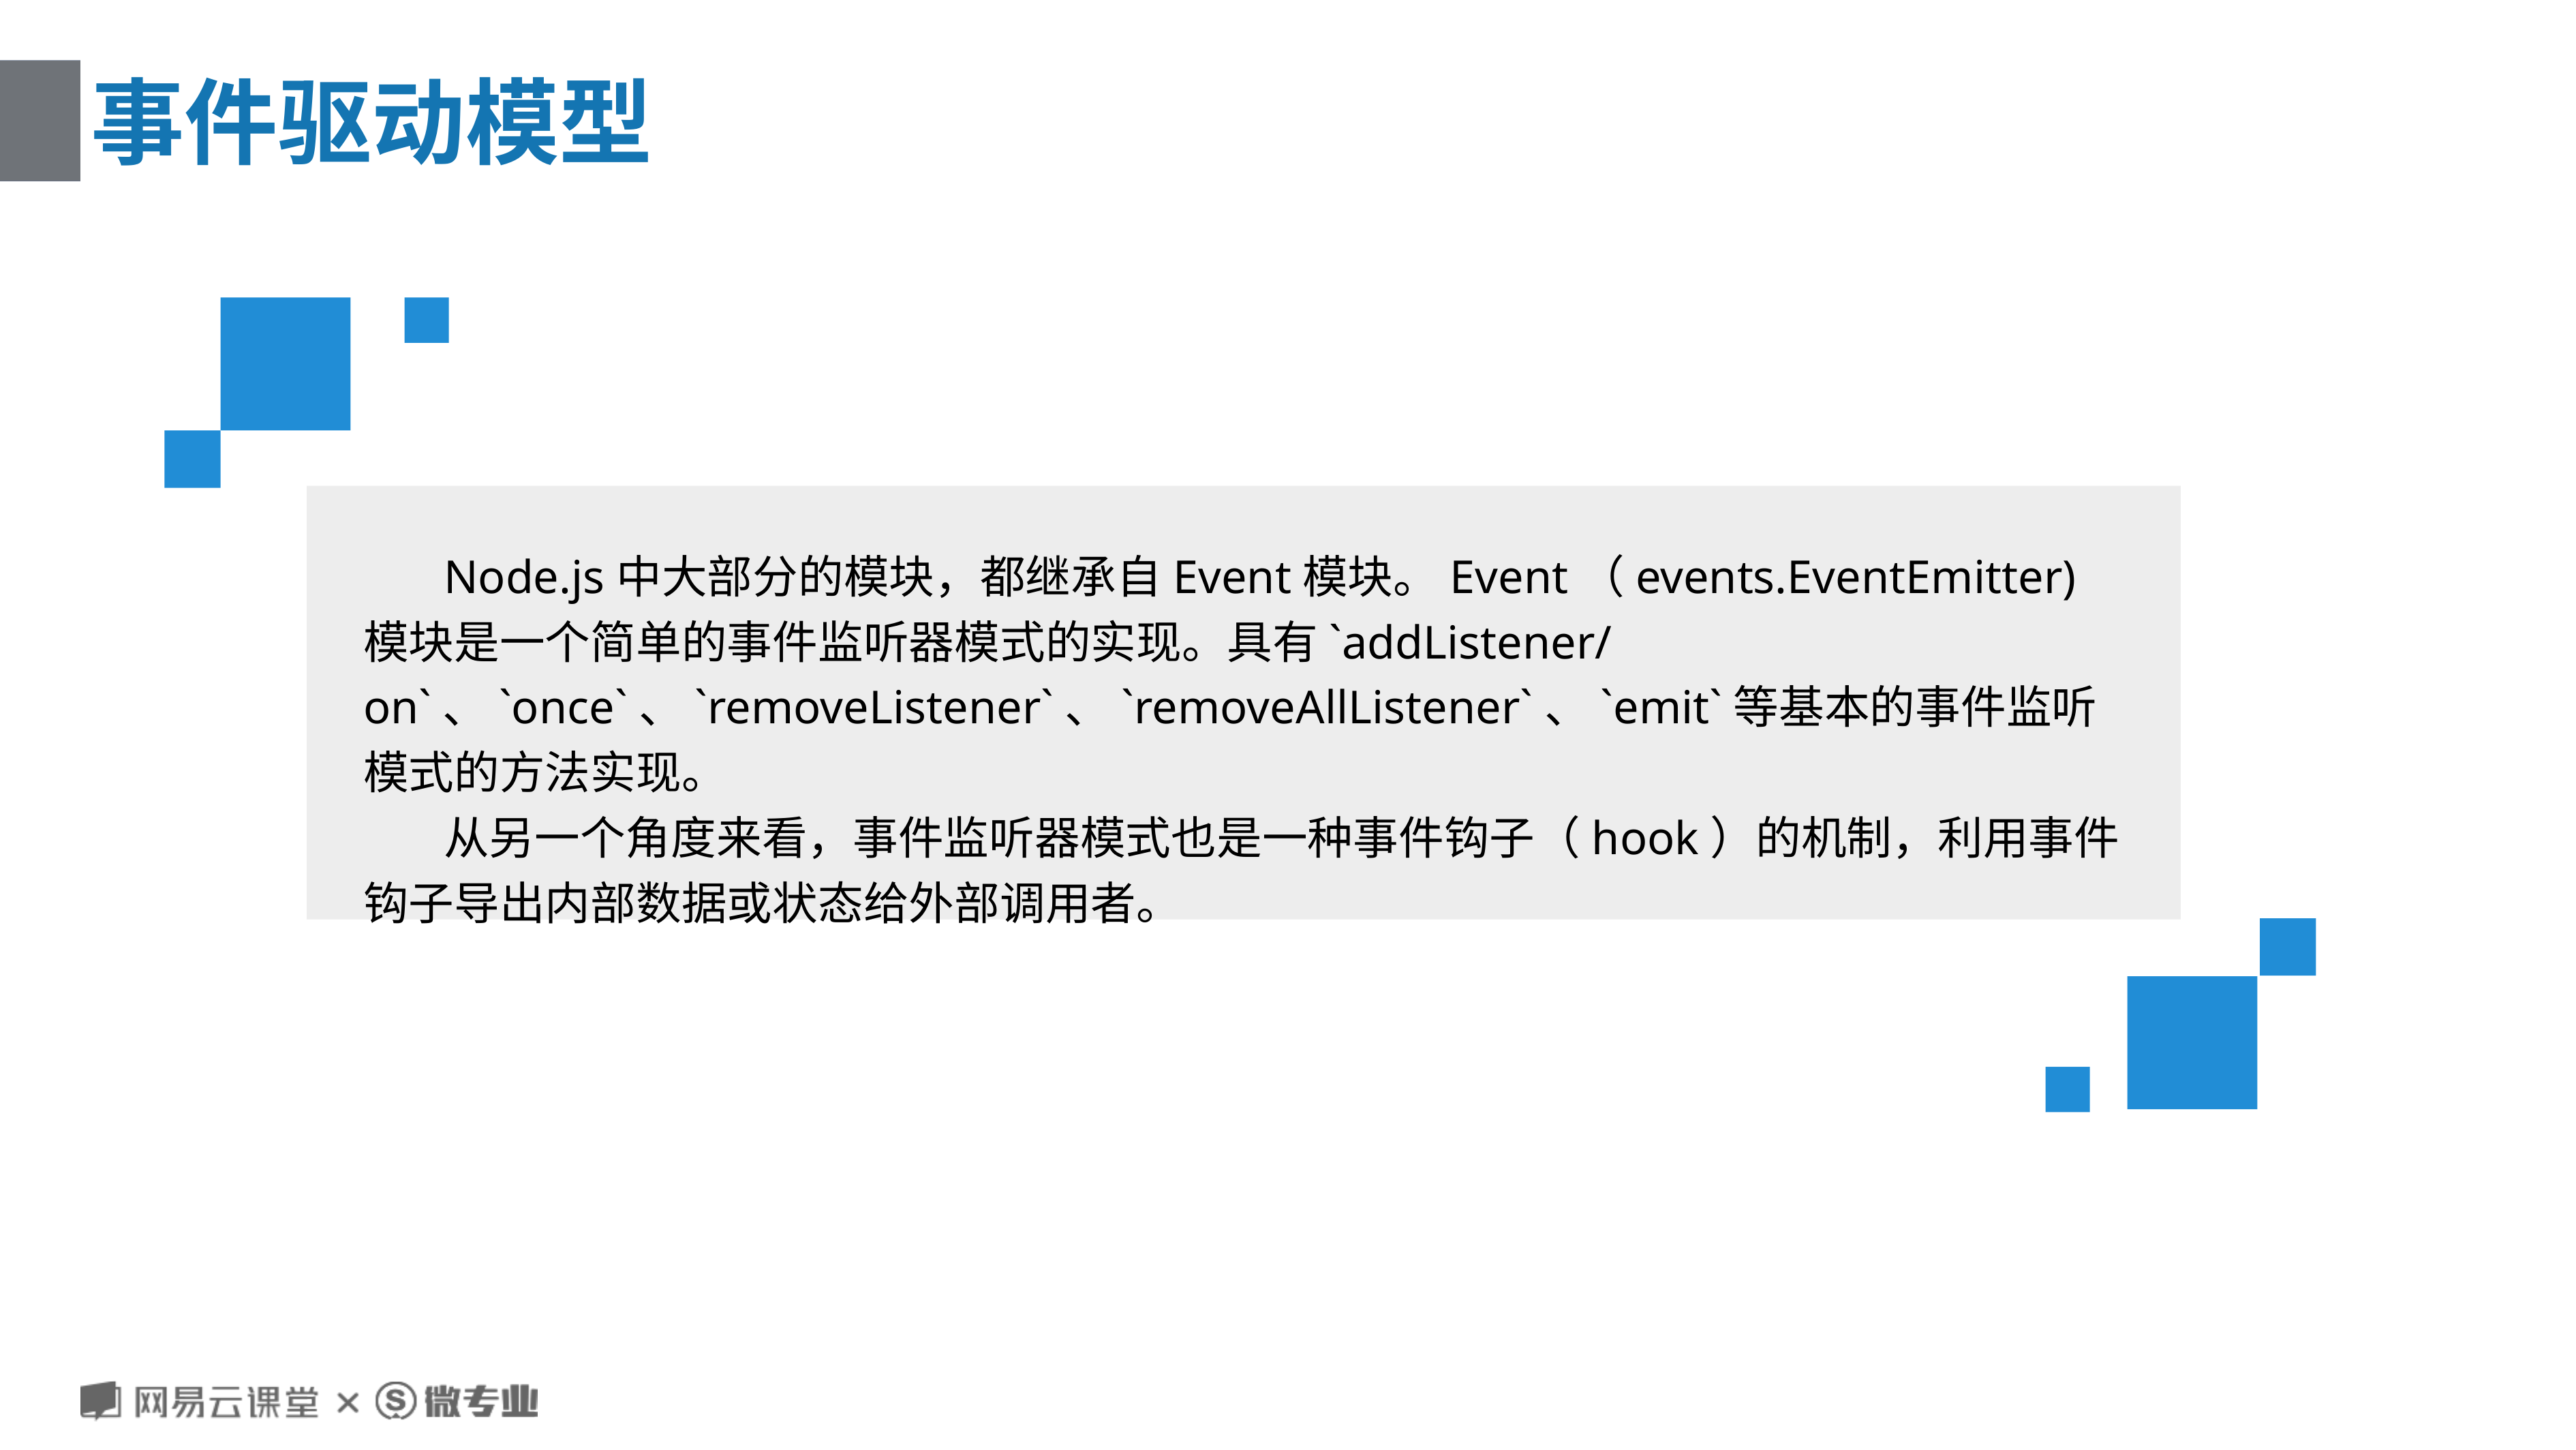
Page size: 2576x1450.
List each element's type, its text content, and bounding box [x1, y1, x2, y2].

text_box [164, 297, 449, 488]
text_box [2045, 918, 2316, 1113]
title 事件驱动模型 [80, 58, 2496, 181]
text_box Node.js中大部分的模块，都继承自Event模块。Event（events.EventEmitter)模块是一个简单的事件监听器模式的实现。具有`addListener/on`、`once`、`removeListener`、`removeAllListener`、`emit`等基本的事件监听模式的方法实现。 从另一个角度来看，事件监听器模式也是一种事件钩子（hook）的机制，利用事件钩子导出内部数据或状态给外部调用者。 [358, 532, 2137, 935]
text_box [307, 485, 2181, 920]
picture [80, 1380, 538, 1421]
